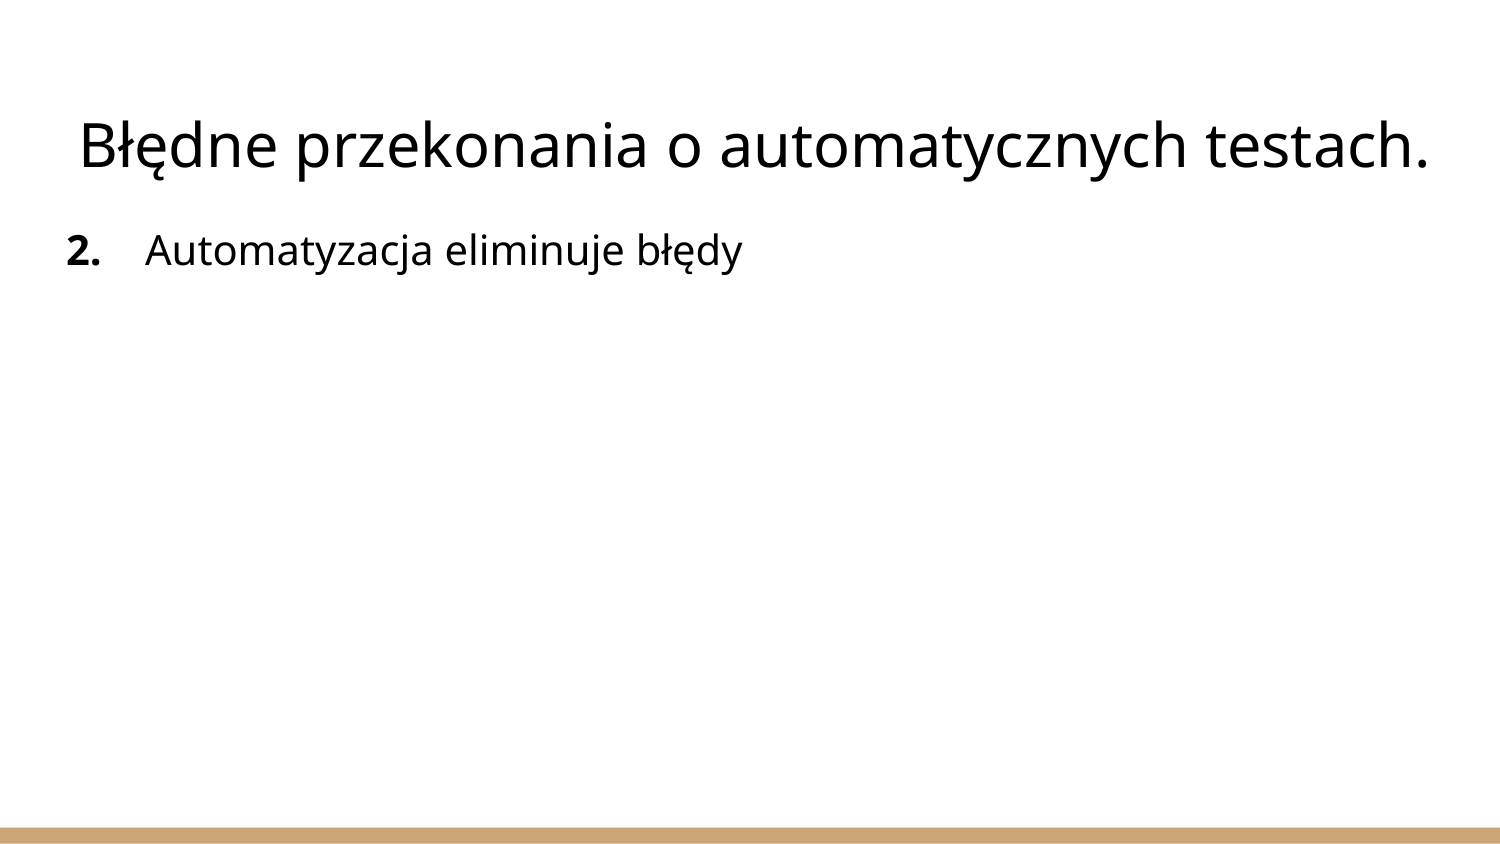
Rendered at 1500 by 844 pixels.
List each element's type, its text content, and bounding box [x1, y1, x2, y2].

list 2. Automatyzacja eliminuje błędy [51, 200, 1449, 752]
title Błędne przekonania o automatycznych testach. [63, 45, 1489, 195]
